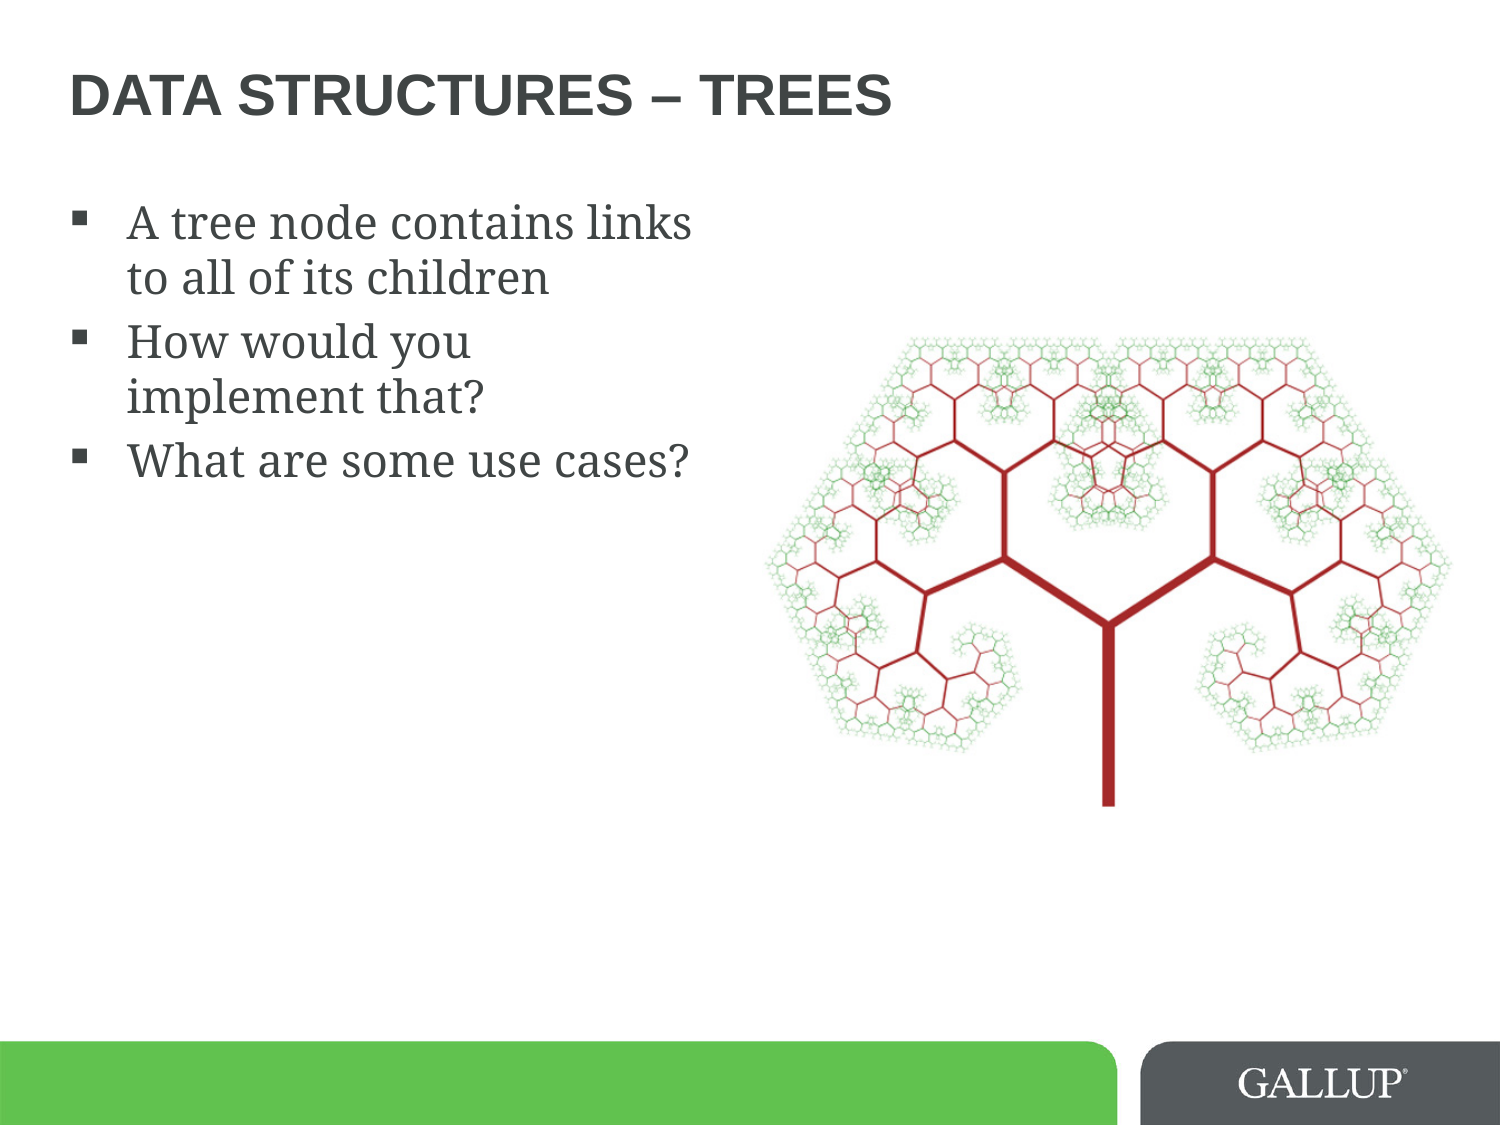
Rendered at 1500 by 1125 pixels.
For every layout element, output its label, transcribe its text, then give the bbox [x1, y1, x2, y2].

list A tree node contains links to all of its children How would you implement that? What are some use cases? [55, 185, 721, 970]
picture [0, 0, 1500, 1125]
title Data Structures – Trees [55, 49, 1430, 146]
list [762, 326, 1454, 829]
